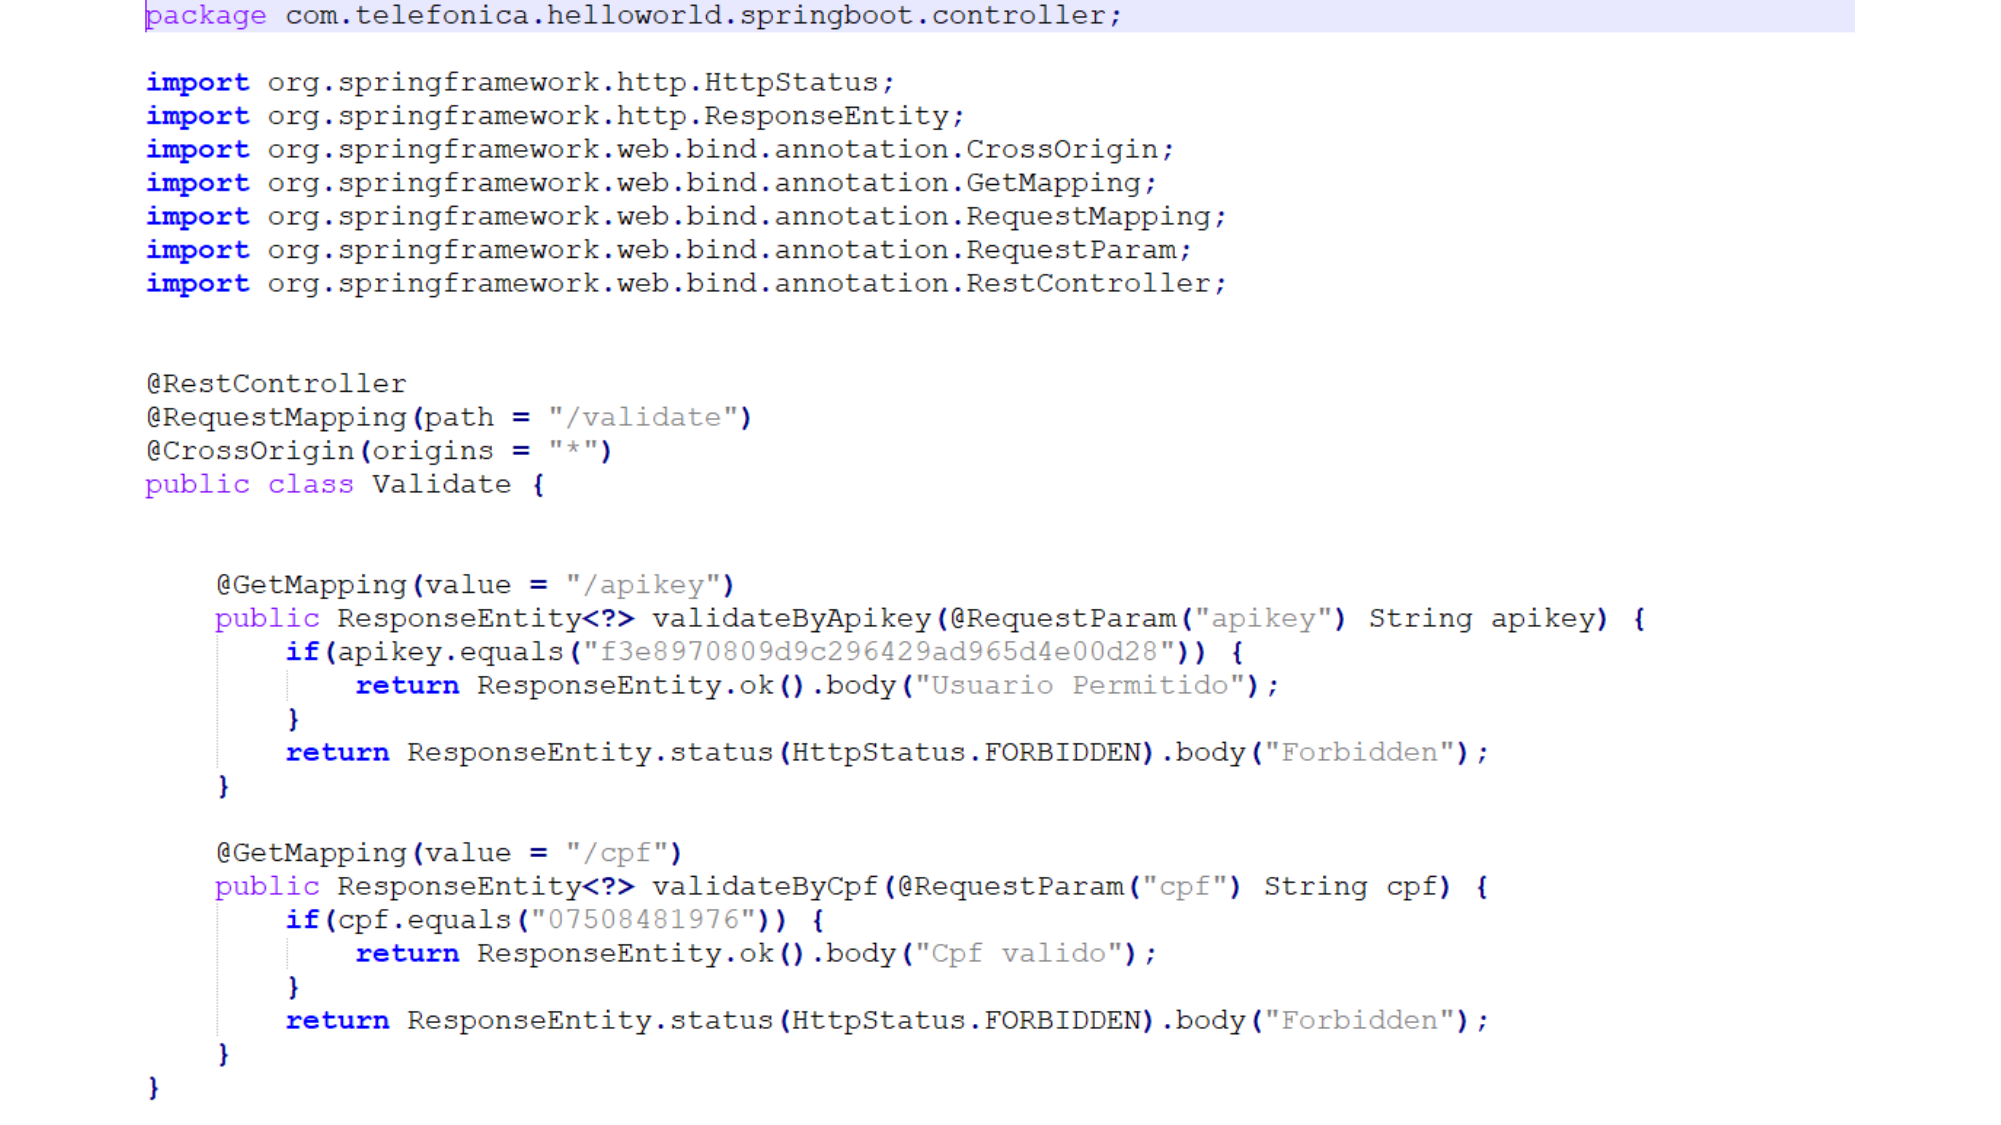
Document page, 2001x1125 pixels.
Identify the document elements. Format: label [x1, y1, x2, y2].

picture [144, 0, 1856, 1125]
